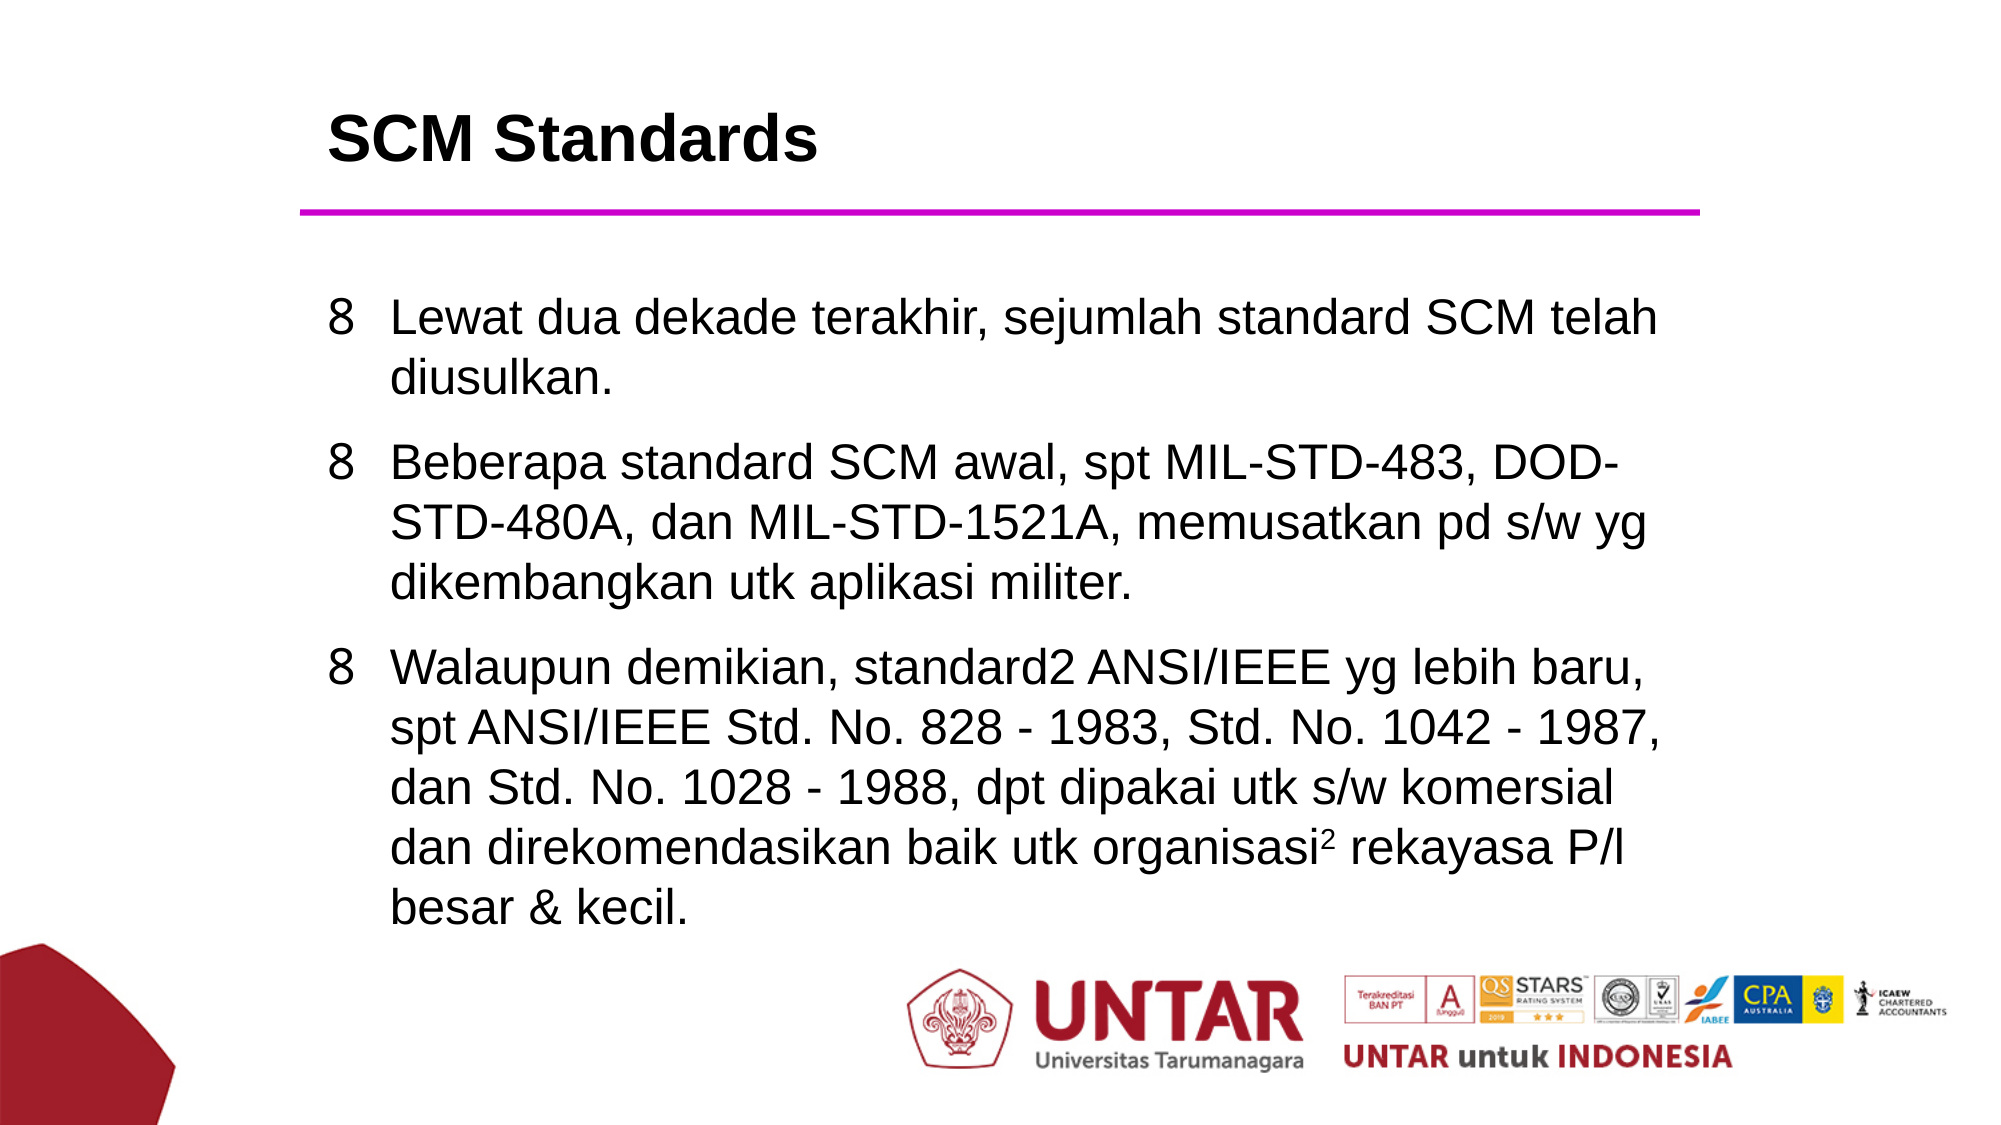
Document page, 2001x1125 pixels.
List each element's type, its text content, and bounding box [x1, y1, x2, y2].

text_box SCM Standards Lewat dua dekade terakhir, sejumlah standard SCM telah diusulkan. Beberapa standard SCM awal, spt MIL-STD-483, DOD-STD-480A, dan MIL-STD-1521A, memusatkan pd s/w yg dikembangkan utk aplikasi militer. Walaupun demikian, standard2 ANSI/IEEE yg lebih baru, spt ANSI/IEEE Std. No. 828 - 1983, Std. No. 1042 - 1987, dan Std. No. 1028 - 1988, dpt dipakai utk s/w komersial dan direkomendasikan baik utk organisasi2 rekayasa P/l besar & kecil. [312, 213, 1700, 943]
picture [0, 0, 2001, 1125]
text_box SCM Standards Lewat dua dekade terakhir, sejumlah standard SCM telah diusulkan. Beberapa standard SCM awal, spt MIL-STD-483, DOD-STD-480A, dan MIL-STD-1521A, memusatkan pd s/w yg dikembangkan utk aplikasi militer. Walaupun demikian, standard2 ANSI/IEEE yg lebih baru, spt ANSI/IEEE Std. No. 828 - 1983, Std. No. 1042 - 1987, dan Std. No. 1028 - 1988, dpt dipakai utk s/w komersial dan direkomendasikan baik utk organisasi2 rekayasa P/l besar & kecil. [312, 87, 1700, 212]
